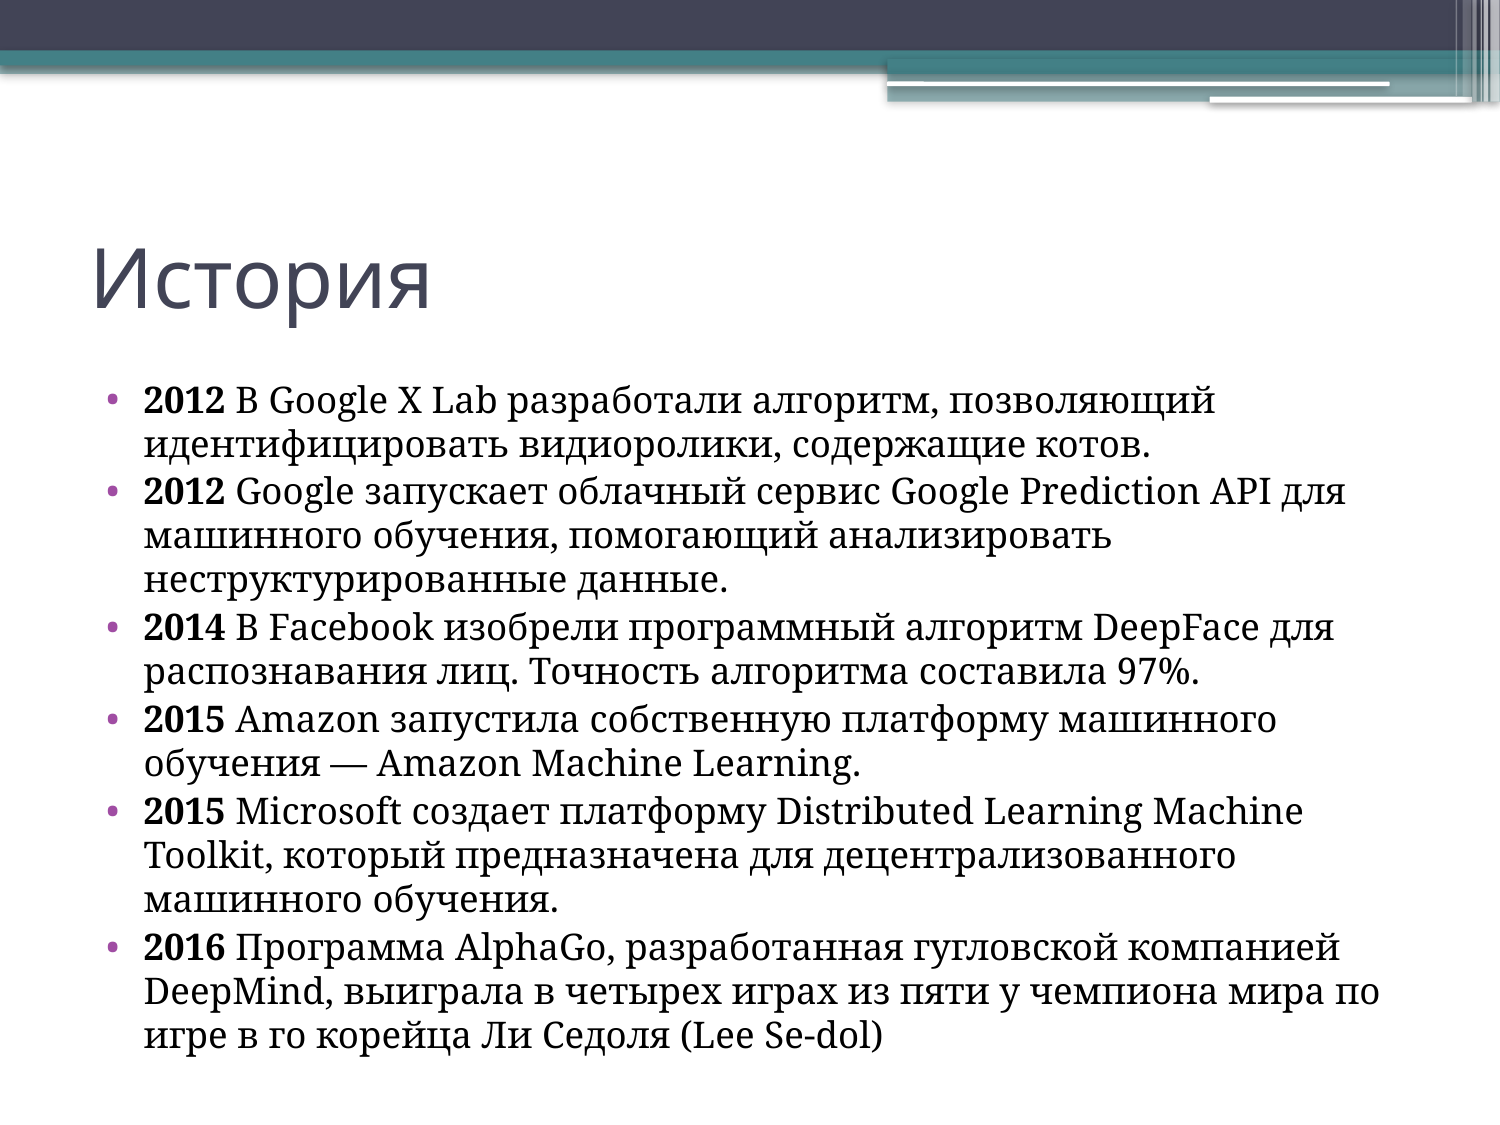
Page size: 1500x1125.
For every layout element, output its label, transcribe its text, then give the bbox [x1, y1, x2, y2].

list 2012 В Google X Lab разработали алгоритм, позволяющий идентифицировать видиоролики, содержащие котов. 2012 Google запускает облачный сервис Google Prediction API для машинного обучения, помогающий анализировать неструктурированные данные. 2014 В Facebook изобрели программный алгоритм DeepFace для распознавания лиц. Точность алгоритма составила 97%. 2015 Amazon запустила собственную платформу машинного обучения — Amazon Machine Learning. 2015 Microsoft создает платформу Distributed Learning Machine Toolkit, который предназначена для децентрализованного машинного обучения. 2016 Программа AlphaGo, разработанная гугловской компанией DeepMind, выиграла в четырех играх из пяти у чемпиона мира по игре в го корейца Ли Седоля (Lee Se-dol) [75, 368, 1425, 1079]
title История [75, 187, 1425, 363]
